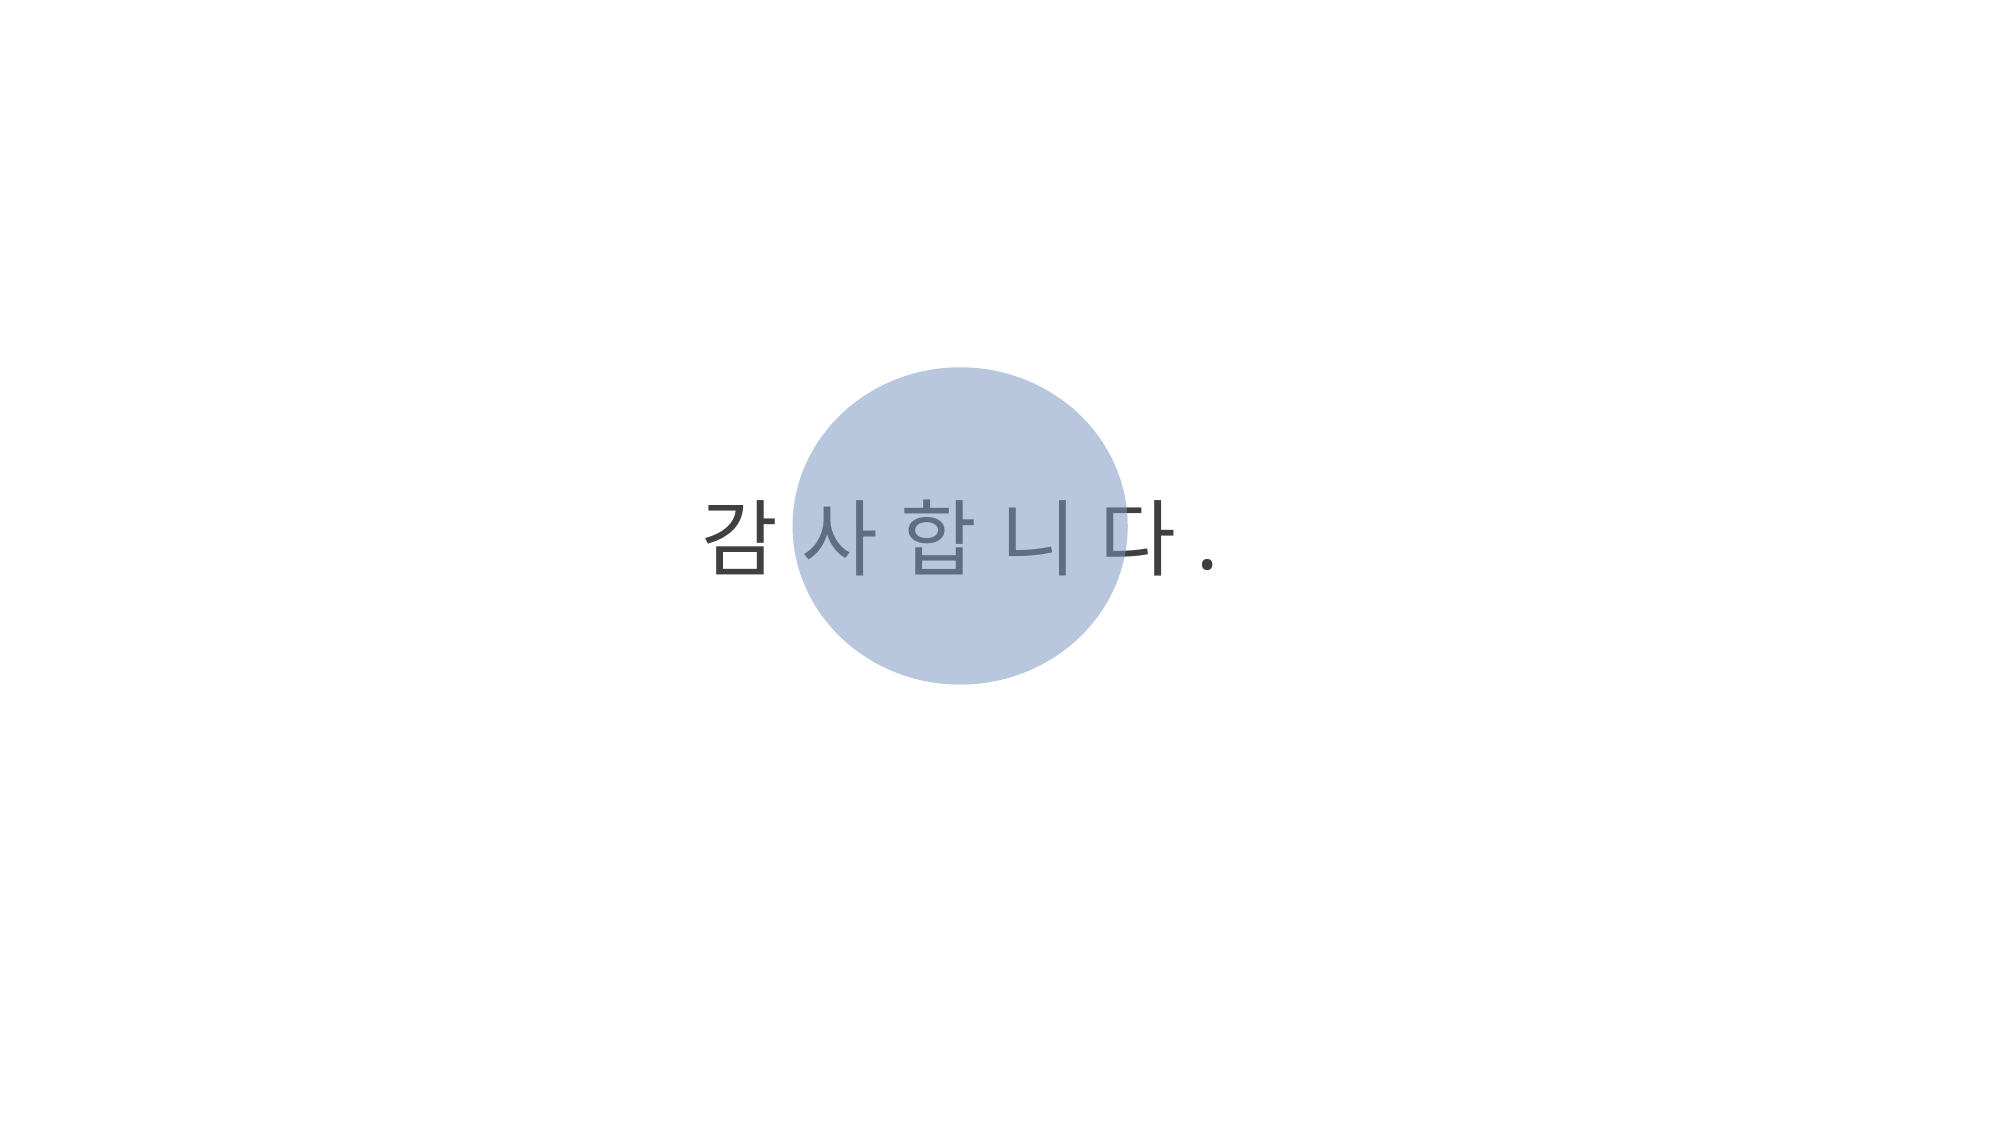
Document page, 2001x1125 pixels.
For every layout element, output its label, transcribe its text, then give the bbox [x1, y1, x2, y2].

text_box 감 사 합 니 다. [1095, 428, 1520, 594]
text_box 감 사 합 니 다. [400, 428, 826, 594]
text_box [791, 366, 1129, 686]
